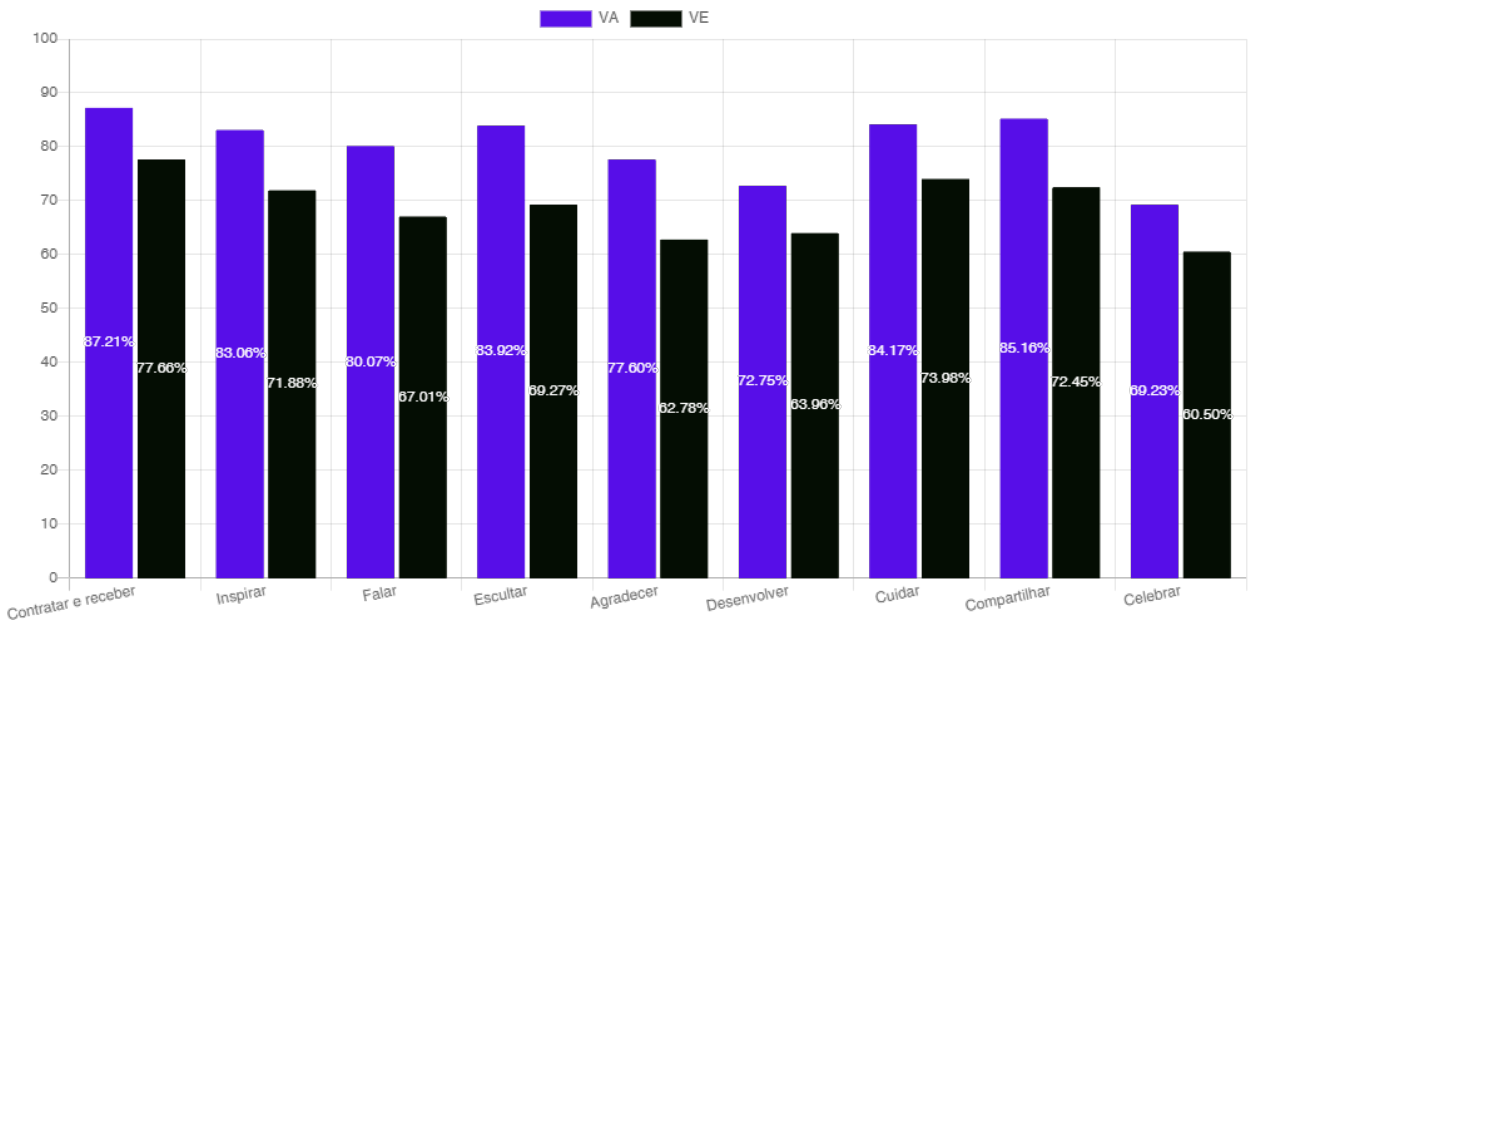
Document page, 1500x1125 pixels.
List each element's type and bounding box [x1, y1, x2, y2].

picture [0, 0, 1251, 626]
